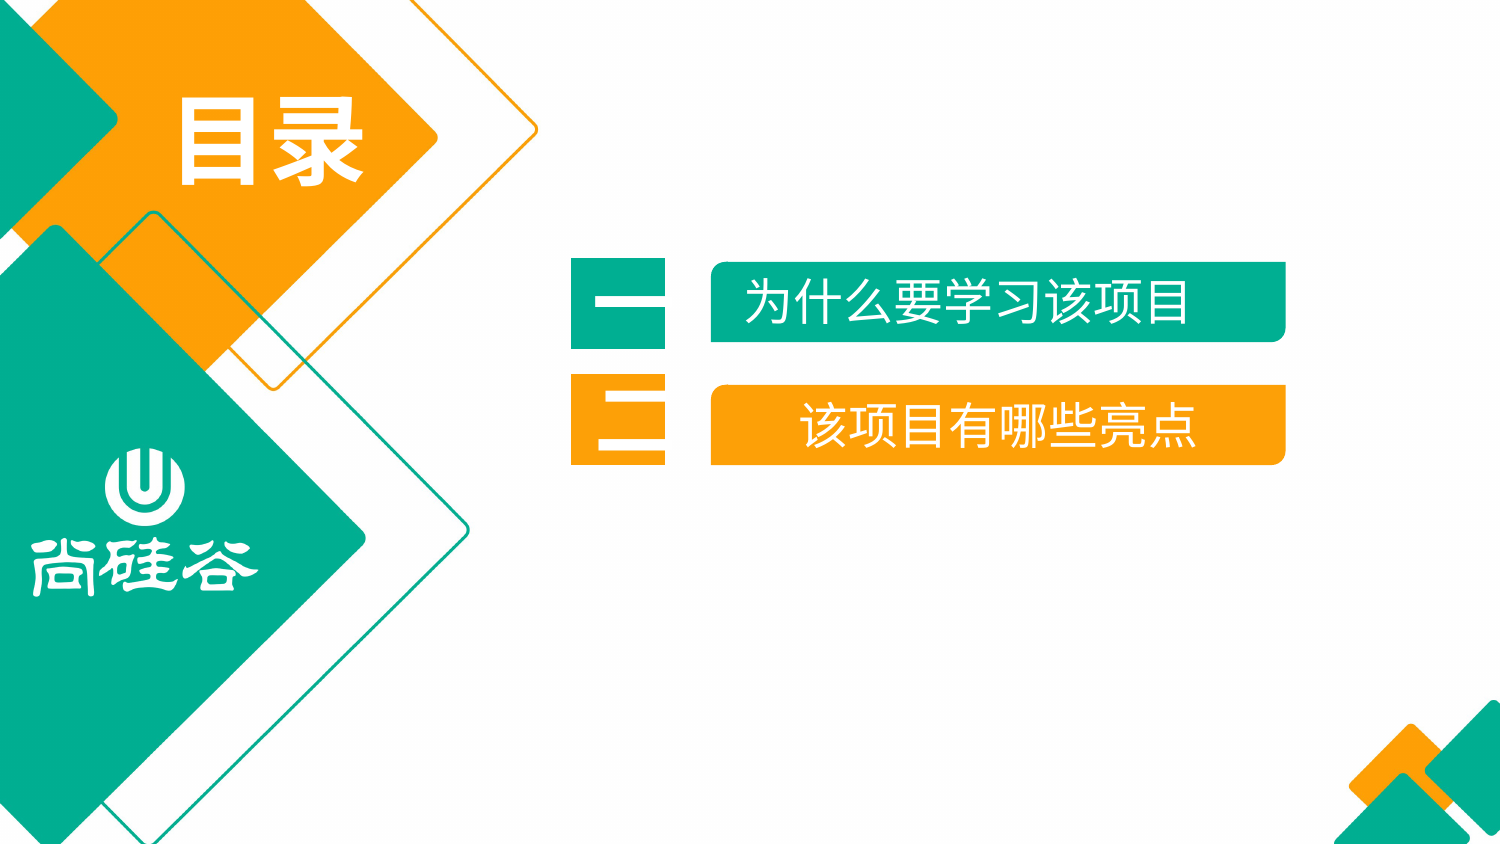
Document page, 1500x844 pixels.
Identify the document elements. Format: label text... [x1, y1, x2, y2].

text_box [571, 258, 577, 349]
text_box 目录 [153, 70, 384, 206]
text_box 为什么要学习该项目 [695, 263, 1242, 338]
picture [0, 0, 1500, 844]
text_box [656, 374, 665, 465]
text_box [571, 374, 579, 465]
text_box [710, 261, 1286, 343]
text_box [655, 258, 665, 349]
text_box 该项目有哪些亮点 [710, 384, 1286, 466]
text_box 一 [577, 244, 655, 359]
text_box 二 [579, 360, 656, 475]
